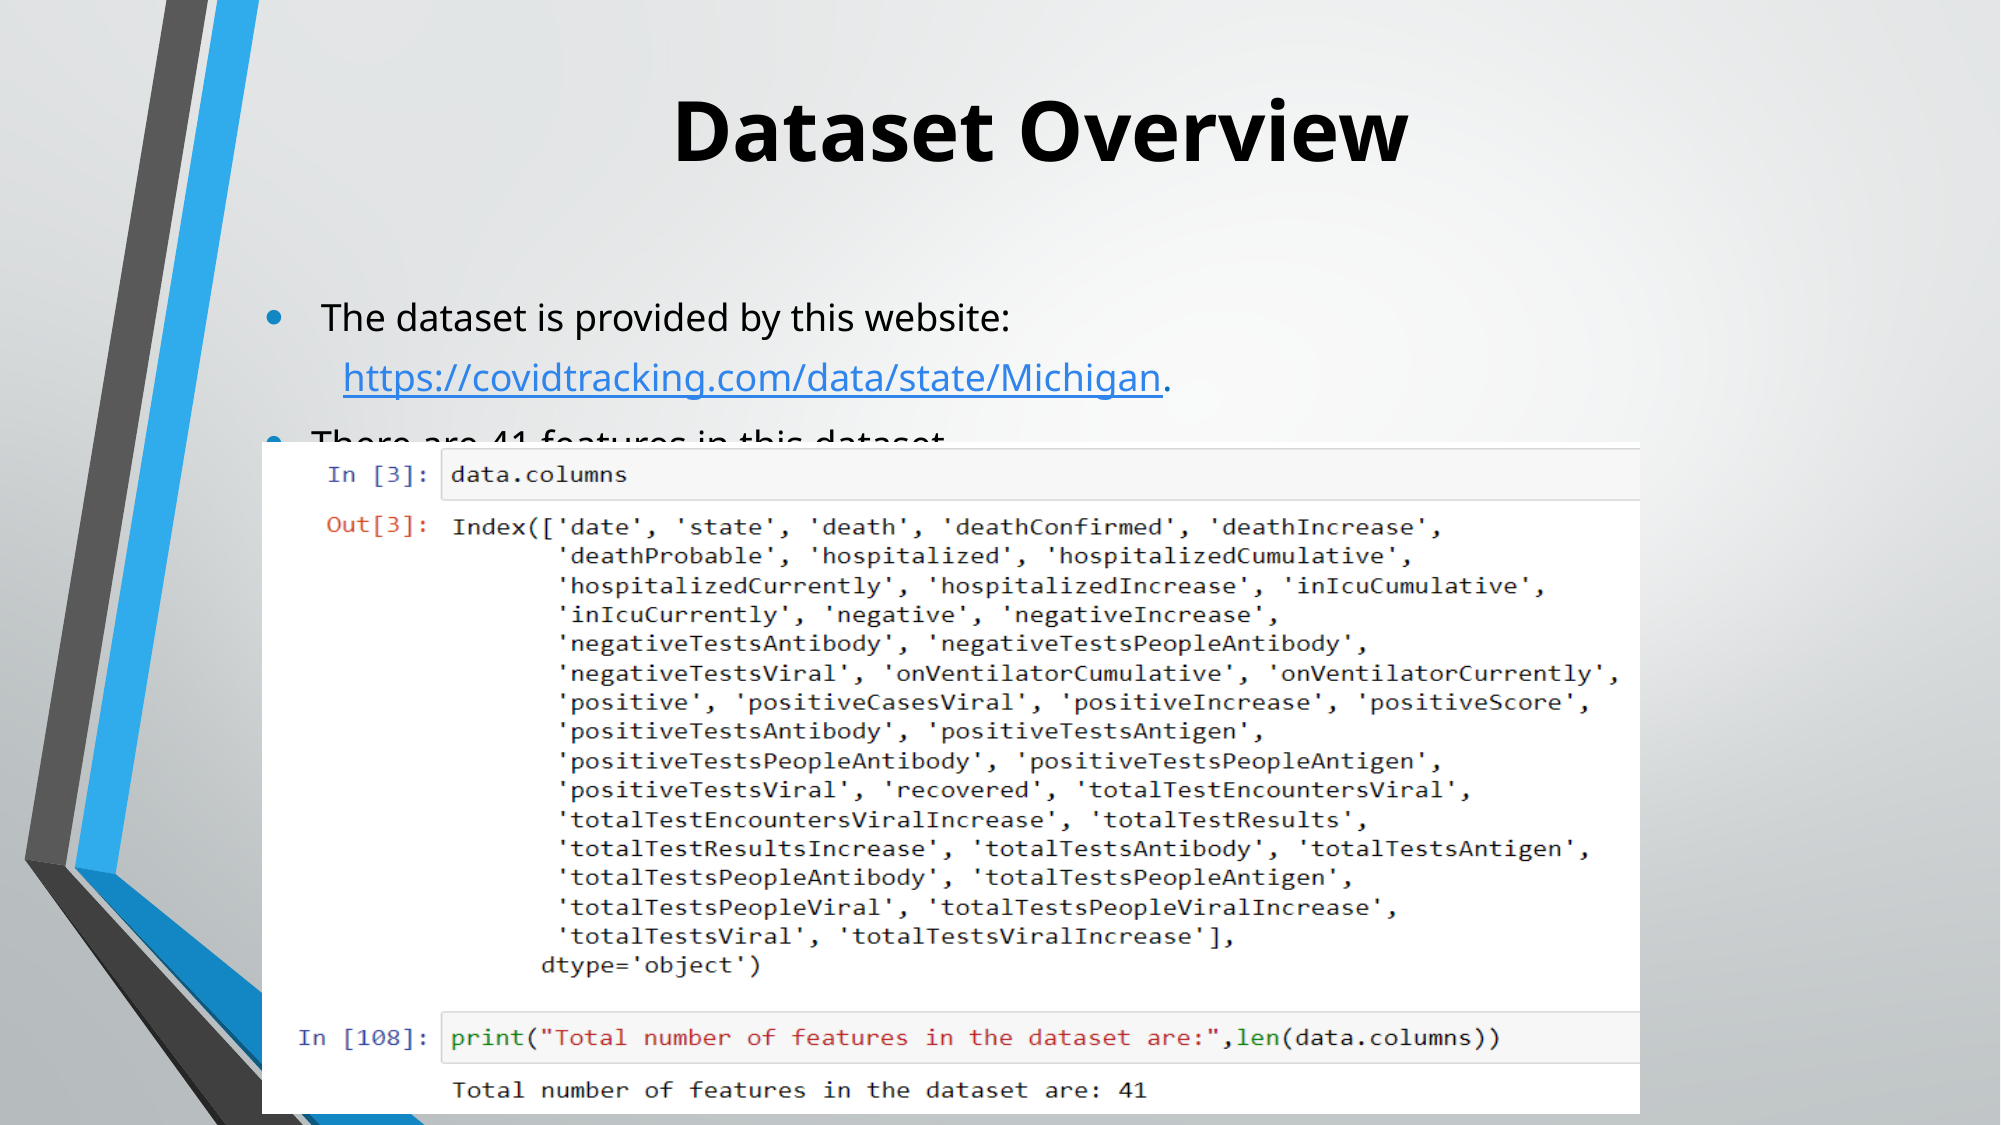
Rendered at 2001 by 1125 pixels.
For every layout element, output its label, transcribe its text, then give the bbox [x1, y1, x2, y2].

list The dataset is provided by this website: https://covidtracking.com/data/state/Michigan. There are 41 features in this dataset. [249, 234, 1975, 476]
title Dataset Overview [219, 22, 1863, 235]
picture [262, 442, 1640, 1114]
